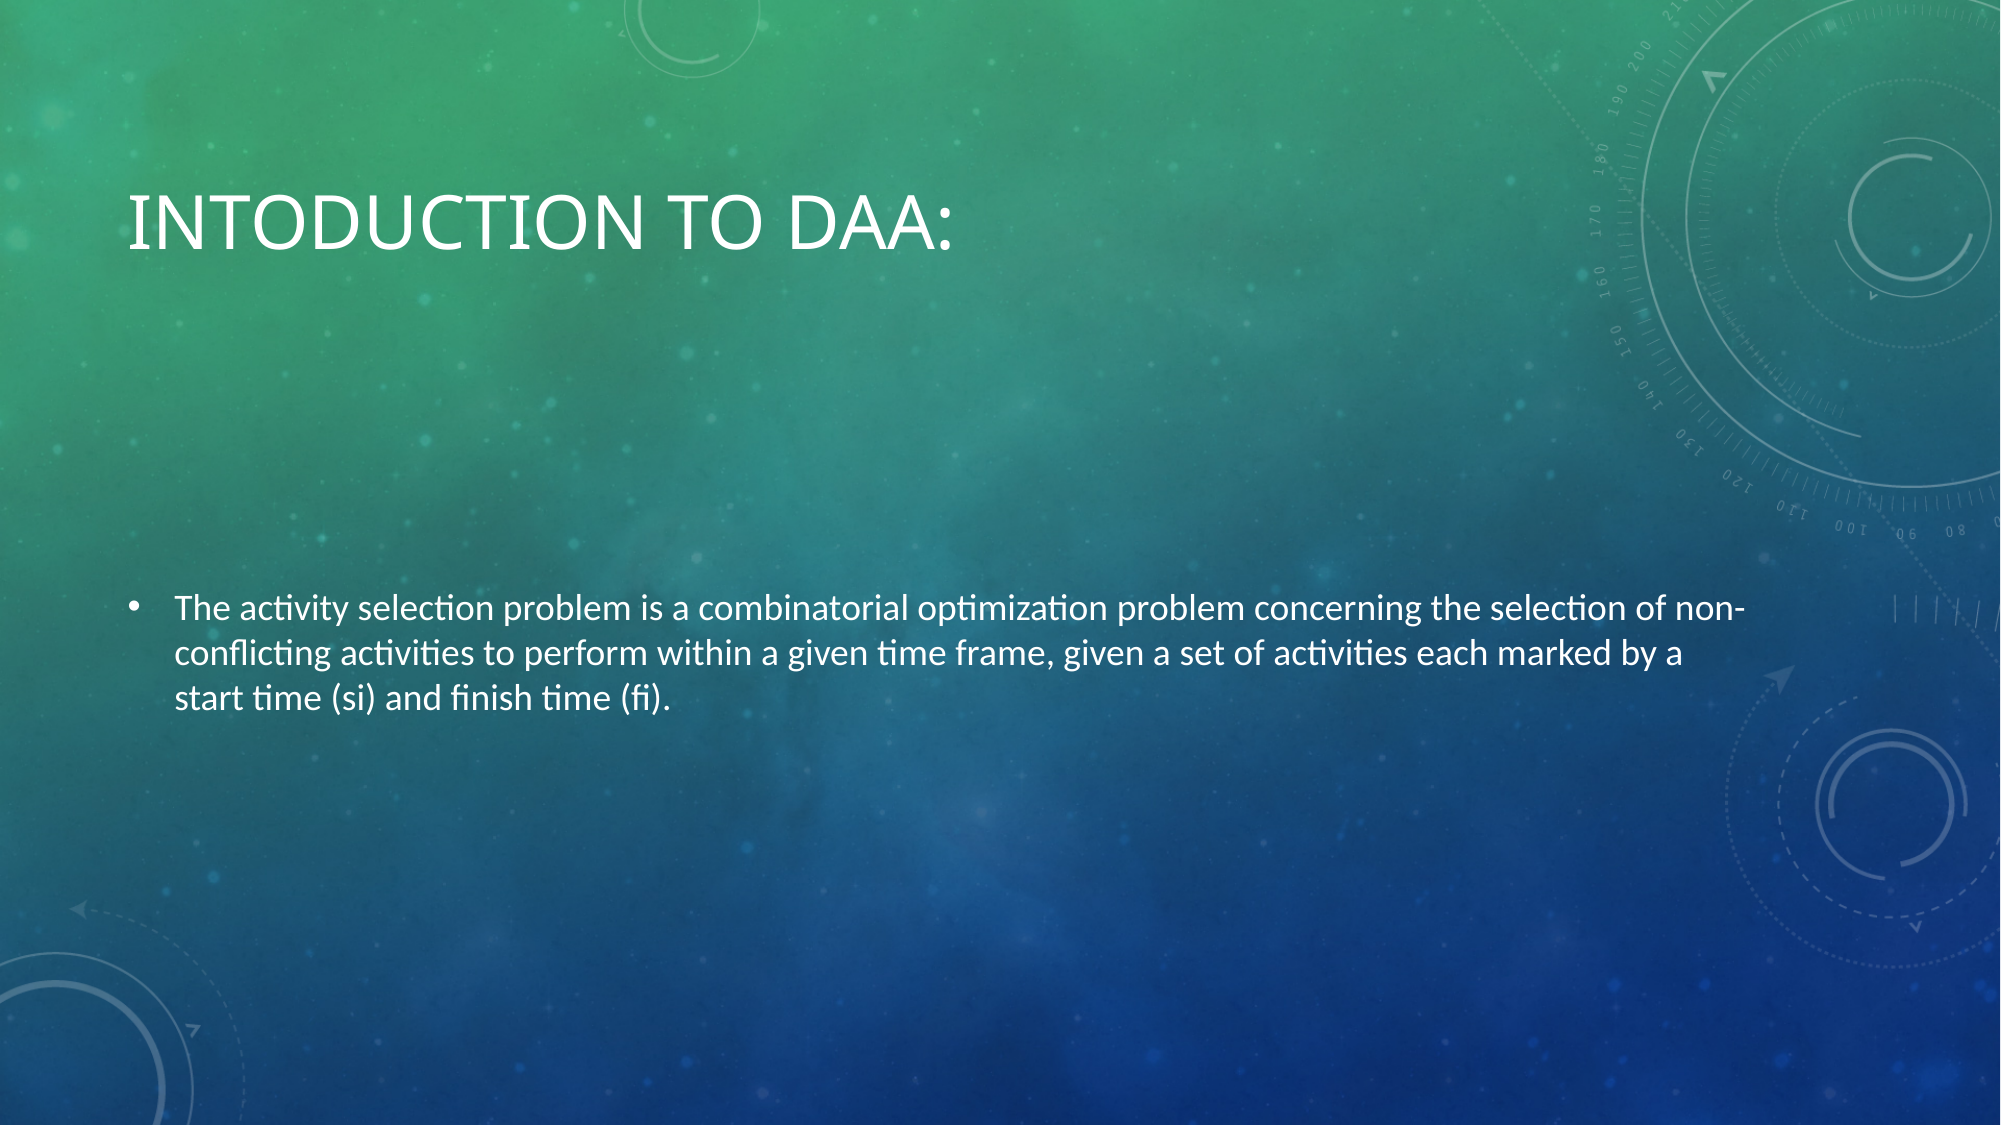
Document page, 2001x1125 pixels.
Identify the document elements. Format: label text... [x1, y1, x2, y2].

picture [0, 0, 2001, 1125]
list The activity selection problem is a combinatorial optimization problem concerning the selection of non-conflicting activities to perform within a given time frame, given a set of activities each marked by a start time (si) and finish time (fi). [112, 351, 1775, 950]
title INTODUCTION to daa: [112, 99, 1775, 339]
